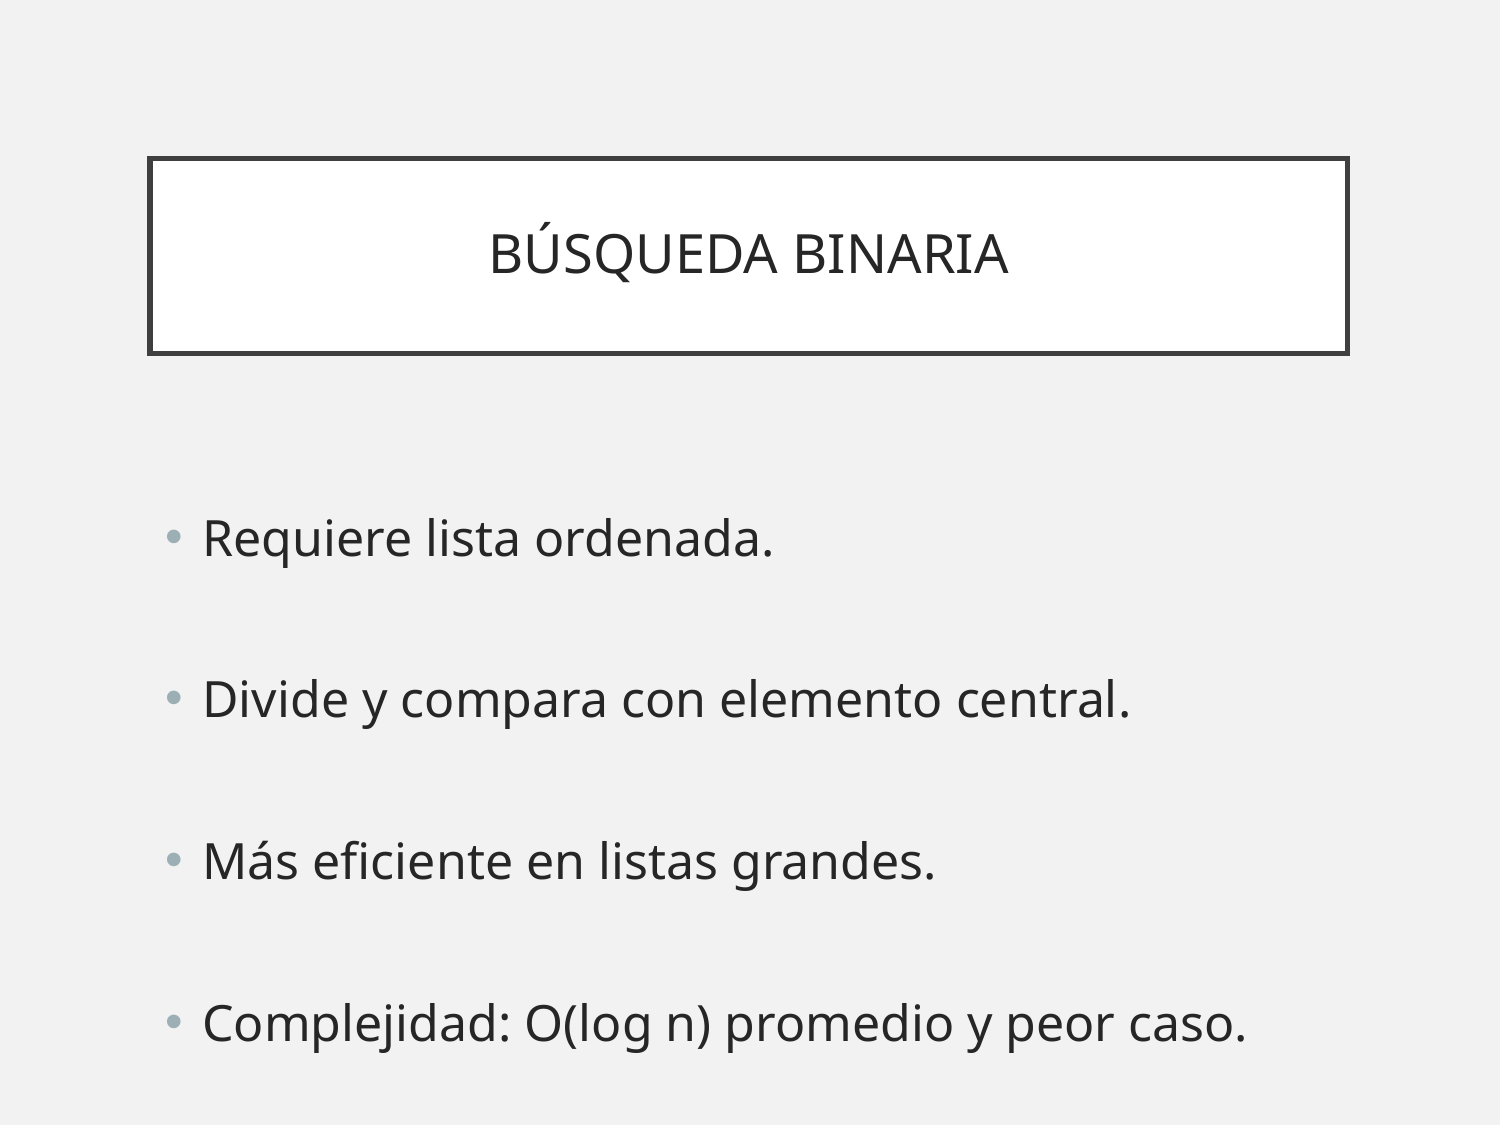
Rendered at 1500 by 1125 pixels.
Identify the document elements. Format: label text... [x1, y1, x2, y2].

list Requiere lista ordenada. Divide y compara con elemento central. Más eficiente en listas grandes. Complejidad: O(log n) promedio y peor caso. [150, 432, 1348, 1077]
title BÚSQUEDA BINARIA [147, 156, 1350, 356]
